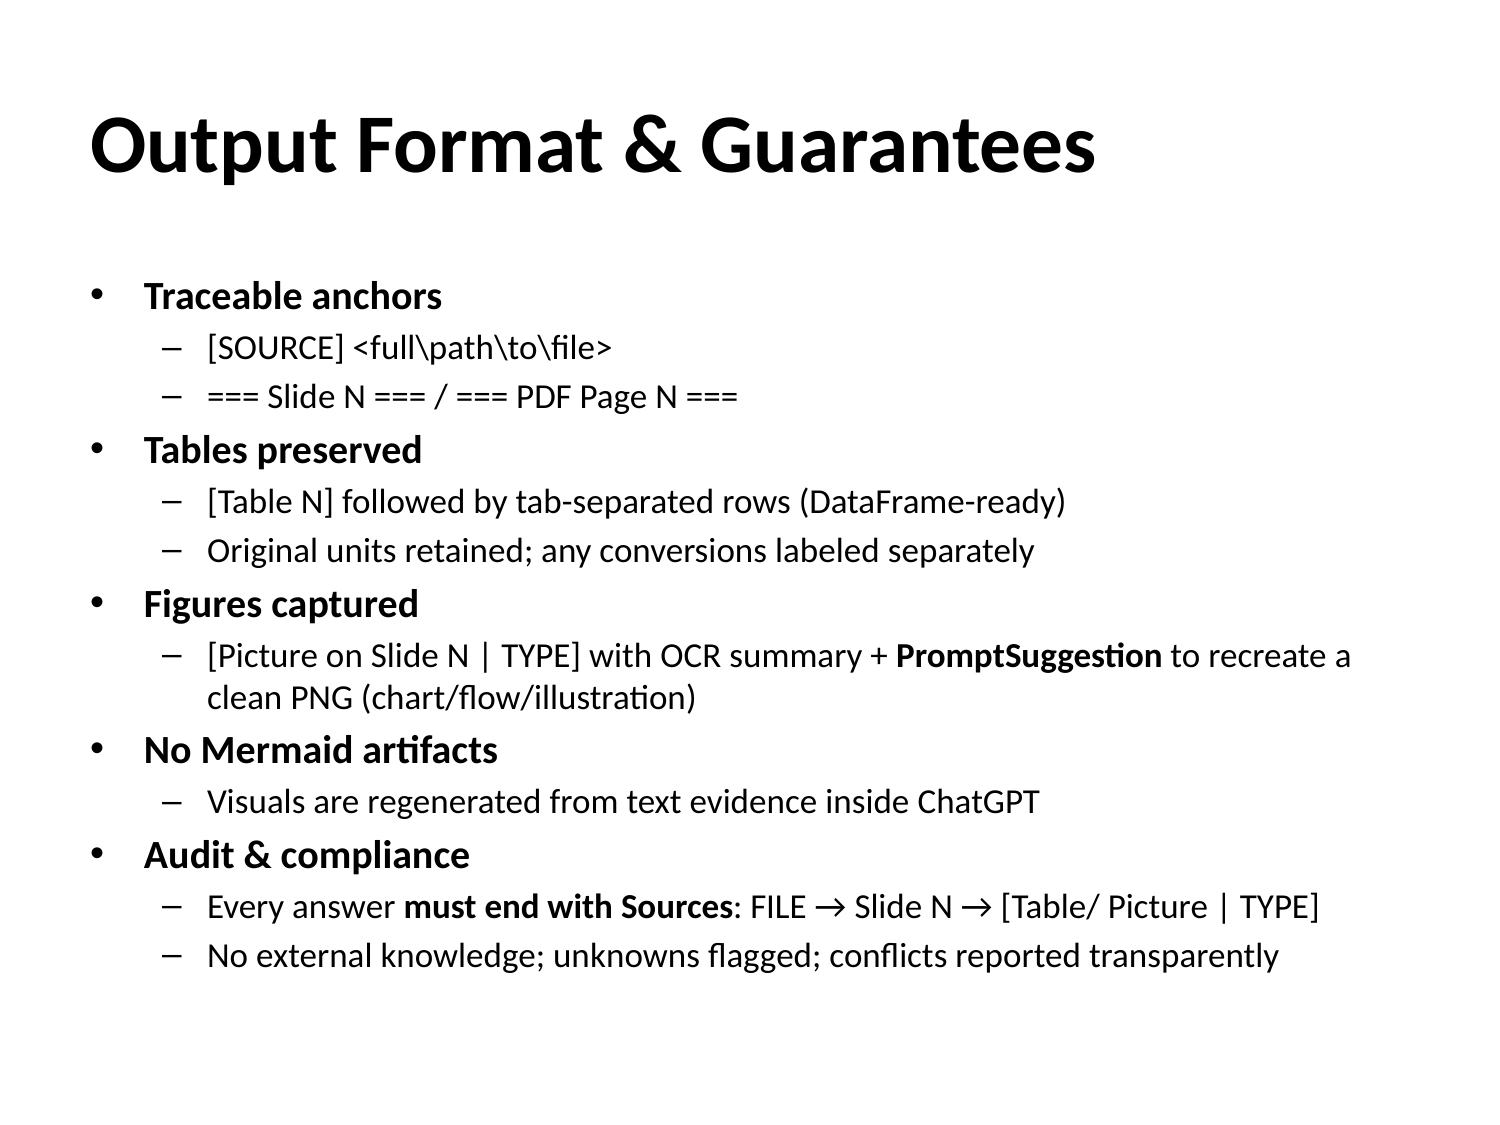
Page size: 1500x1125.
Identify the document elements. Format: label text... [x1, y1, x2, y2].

title Output Format & Guarantees [75, 45, 1425, 233]
list Traceable anchors [SOURCE] <full\path\to\file> === Slide N === / === PDF Page N === Tables preserved [Table N] followed by tab-separated rows (DataFrame-ready) Original units retained; any conversions labeled separately Figures captured [Picture on Slide N | TYPE] with OCR summary + PromptSuggestion to recreate a clean PNG (chart/flow/illustration) No Mermaid artifacts Visuals are regenerated from text evidence inside ChatGPT Audit & compliance Every answer must end with Sources: FILE → Slide N → [Table/ Picture | TYPE] No external knowledge; unknowns flagged; conflicts reported transparently [75, 262, 1425, 1005]
